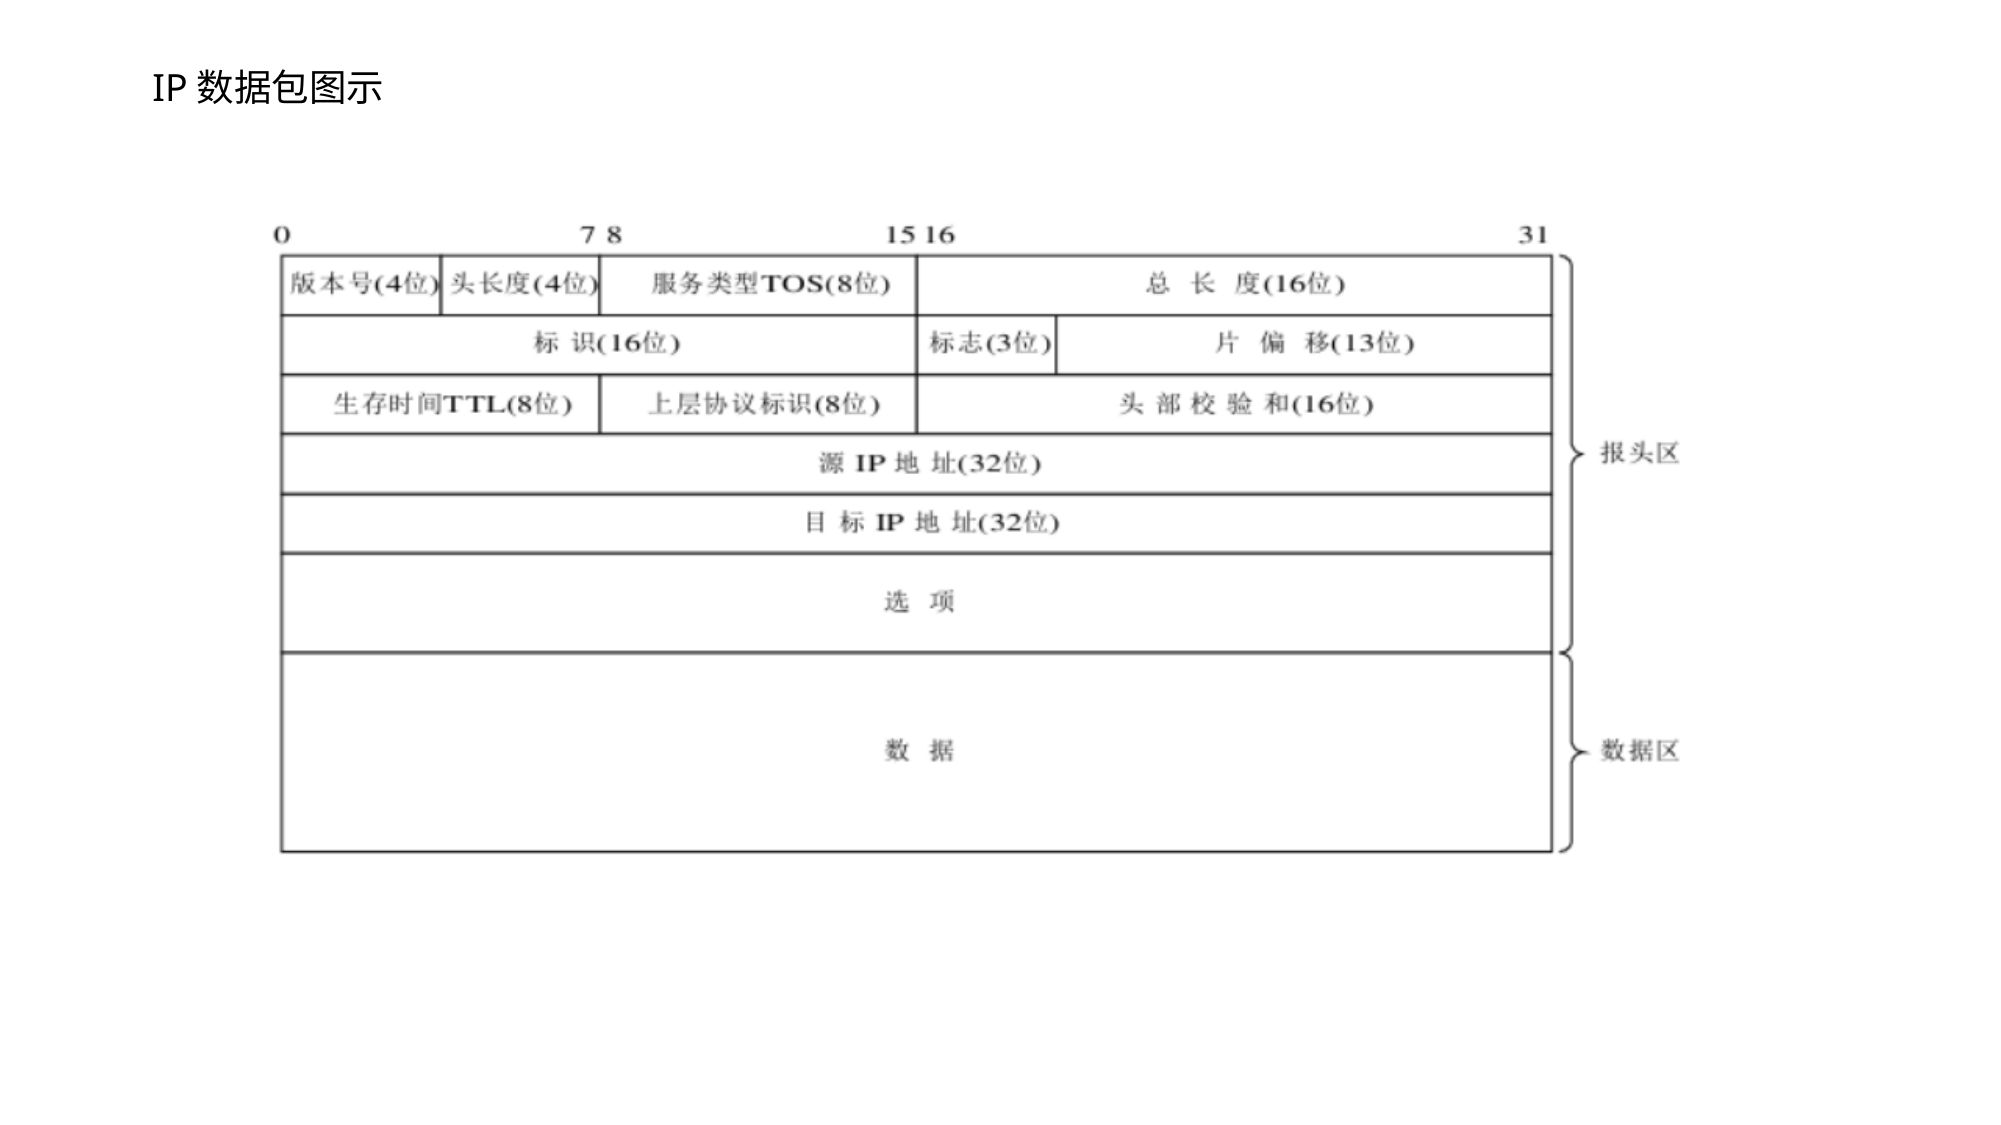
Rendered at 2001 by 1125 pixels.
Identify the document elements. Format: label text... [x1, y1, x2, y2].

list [256, 197, 1744, 873]
title IP数据包图示 [137, 59, 1863, 119]
